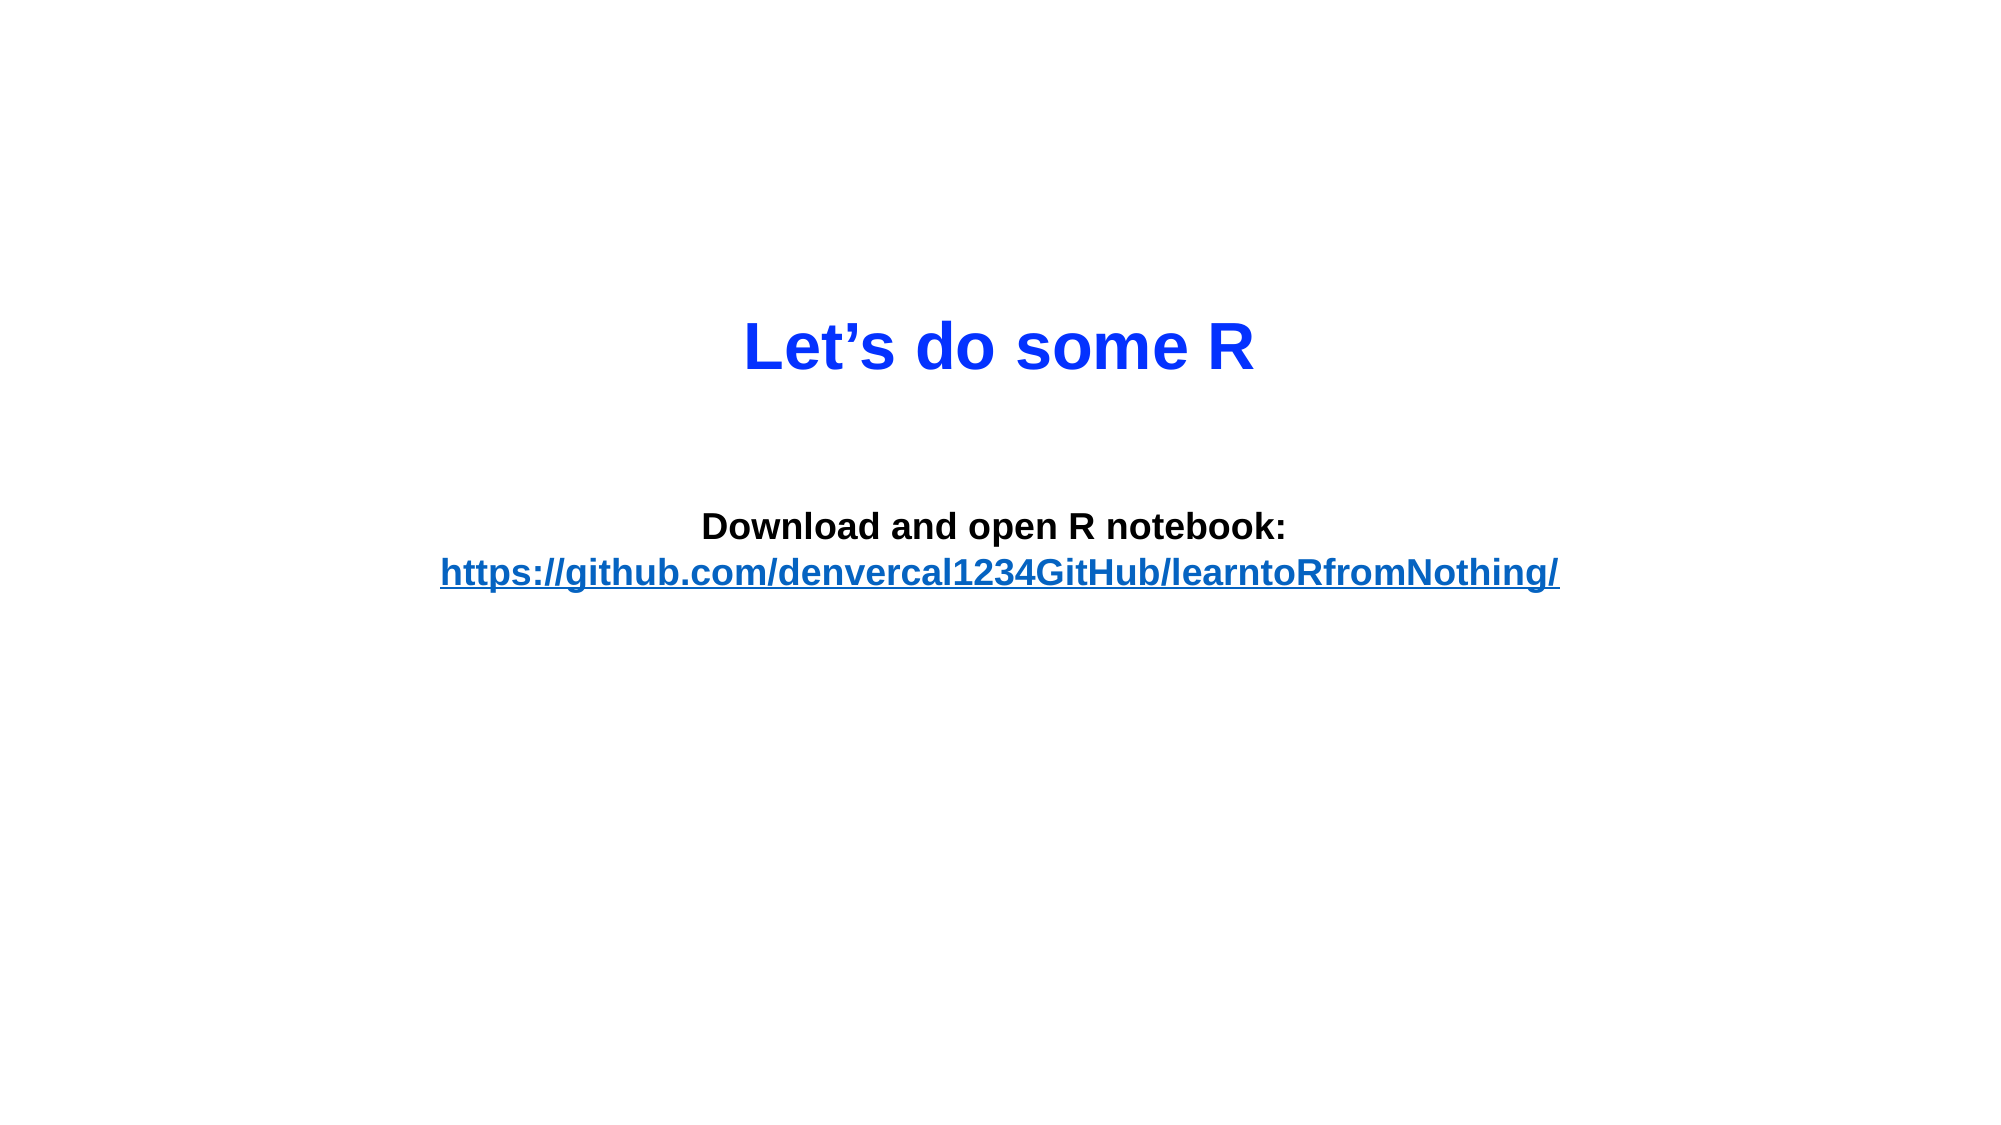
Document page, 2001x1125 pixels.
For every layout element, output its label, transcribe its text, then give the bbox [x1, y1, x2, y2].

text_box Let’s do some R [0, 295, 2000, 390]
text_box Download and open R notebook: https://github.com/denvercal1234GitHub/learntoRfromNothing/ [272, 495, 1728, 600]
